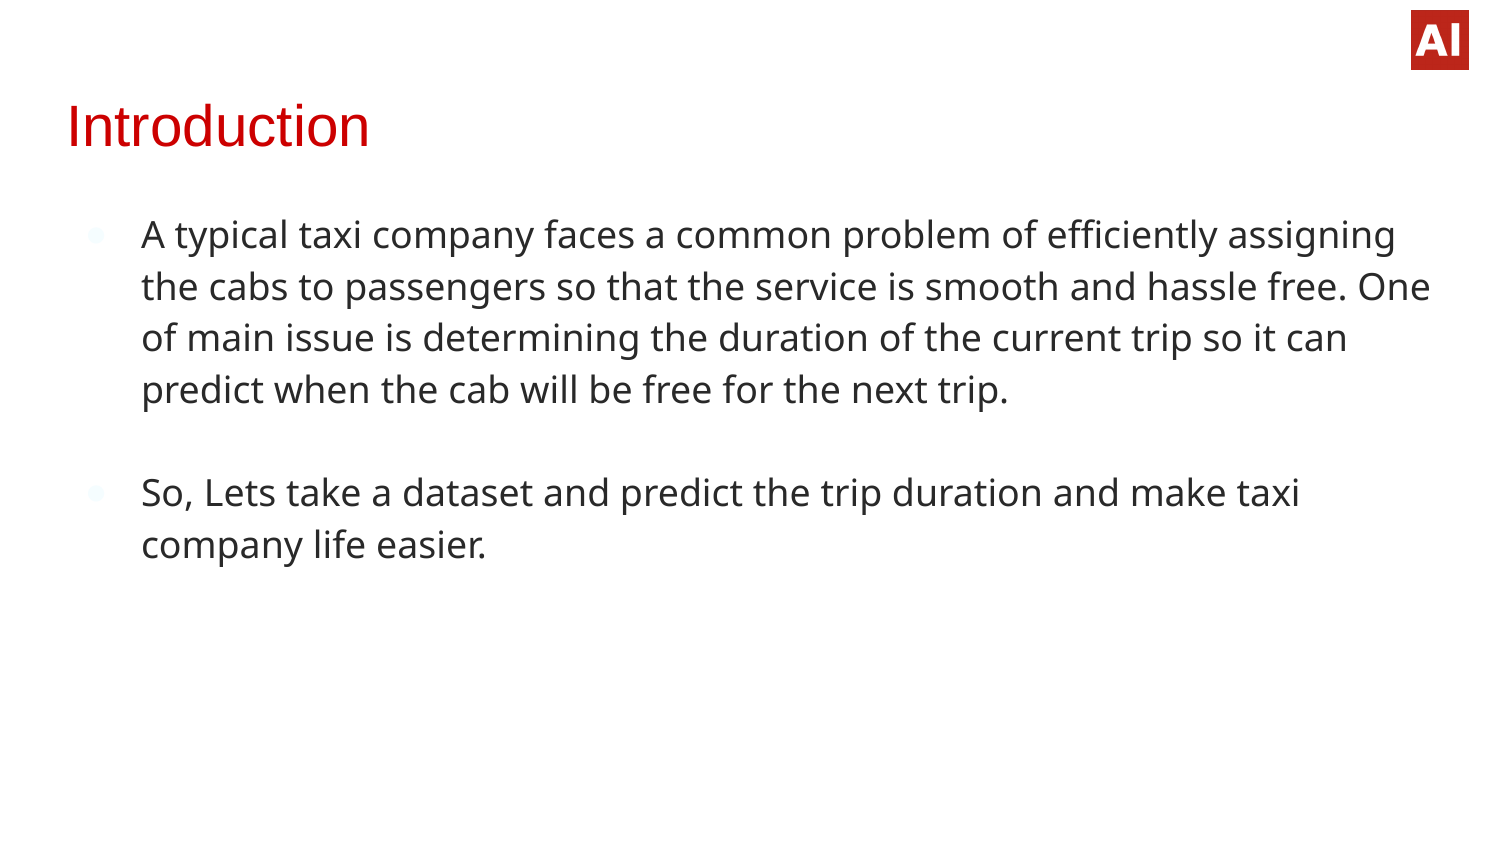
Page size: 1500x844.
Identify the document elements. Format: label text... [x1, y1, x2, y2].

list A typical taxi company faces a common problem of efficiently assigning the cabs to passengers so that the service is smooth and hassle free. One of main issue is determining the duration of the current trip so it can predict when the cab will be free for the next trip. So, Lets take a dataset and predict the trip duration and make taxi company life easier. [51, 189, 1449, 750]
picture [1411, 10, 1469, 70]
title Introduction [51, 72, 1449, 167]
